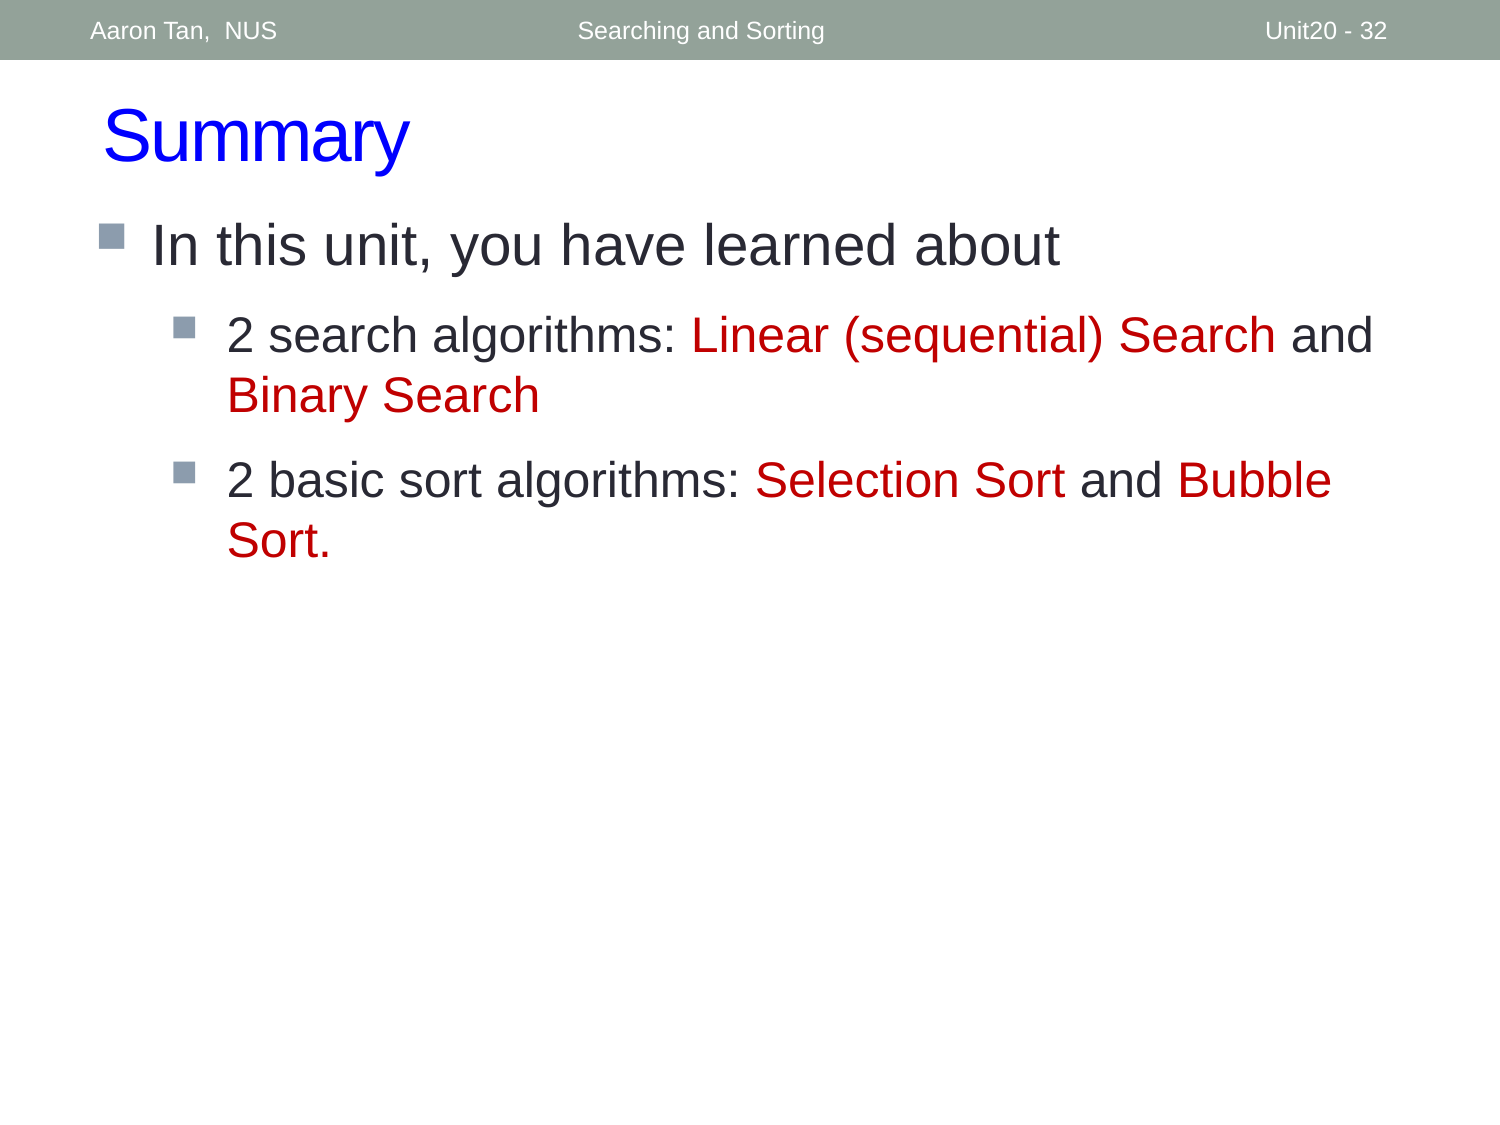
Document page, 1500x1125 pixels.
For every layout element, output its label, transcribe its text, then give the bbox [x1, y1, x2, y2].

title Summary [87, 62, 1463, 200]
footer Searching and Sorting [562, 3, 1238, 57]
slide_number Unit20 - 32 [1250, 3, 1425, 57]
text_box In this unit, you have learned about 2 search algorithms: Linear (sequential) Search and Binary Search 2 basic sort algorithms: Selection Sort and Bubble Sort. [80, 200, 1414, 1050]
slide_number Aaron Tan, NUS [75, 3, 550, 57]
